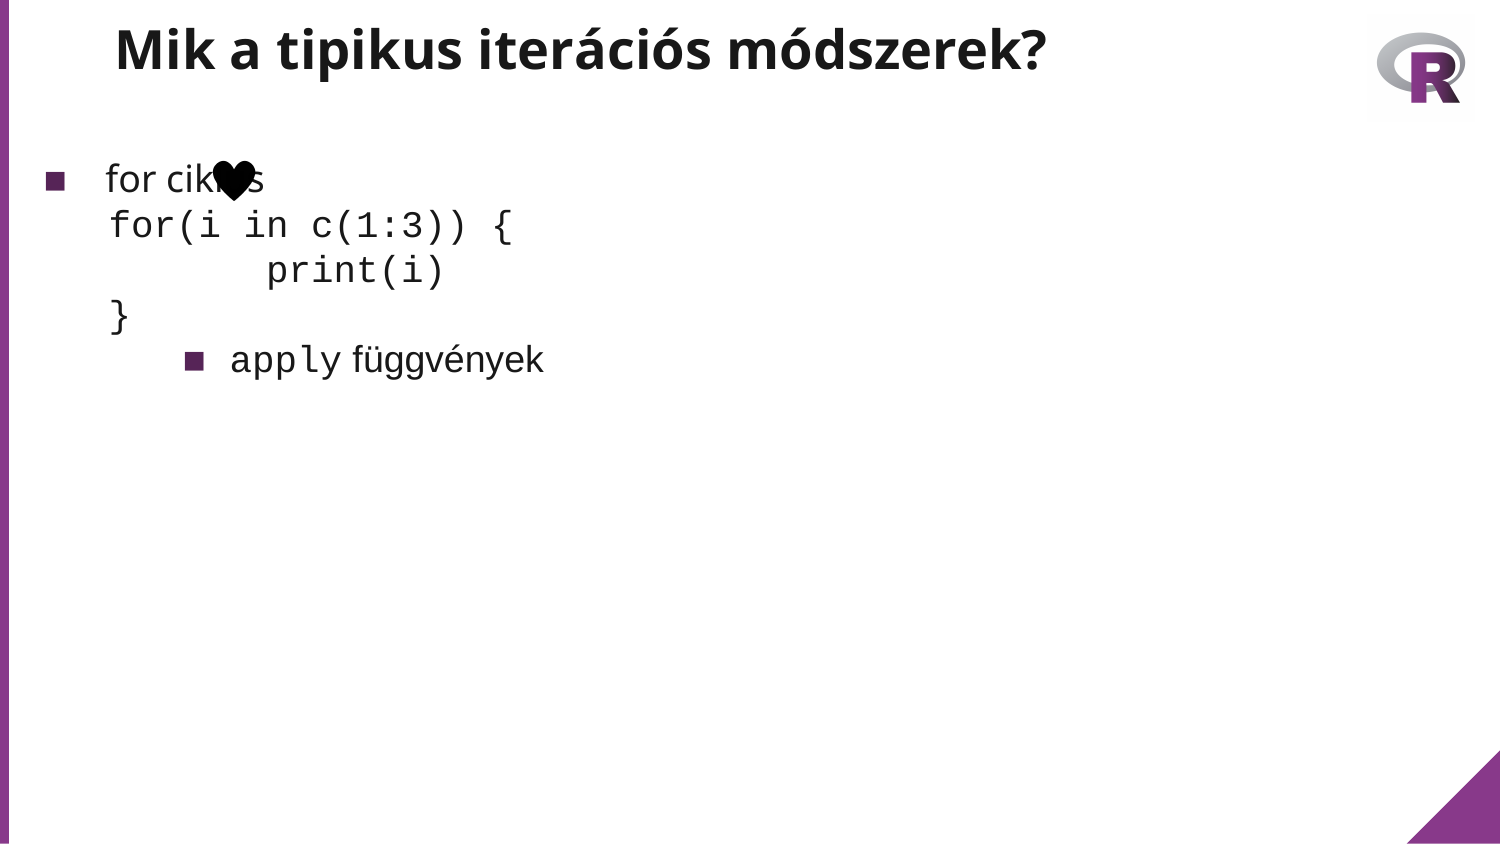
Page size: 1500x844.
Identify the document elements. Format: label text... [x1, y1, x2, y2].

title Mik a tipikus iterációs módszerek? [99, 0, 1180, 141]
picture [204, 150, 264, 211]
picture [1367, 14, 1475, 122]
list for ciklus for(i in c(1:3)) { print(i) } apply függvények [9, 139, 806, 643]
